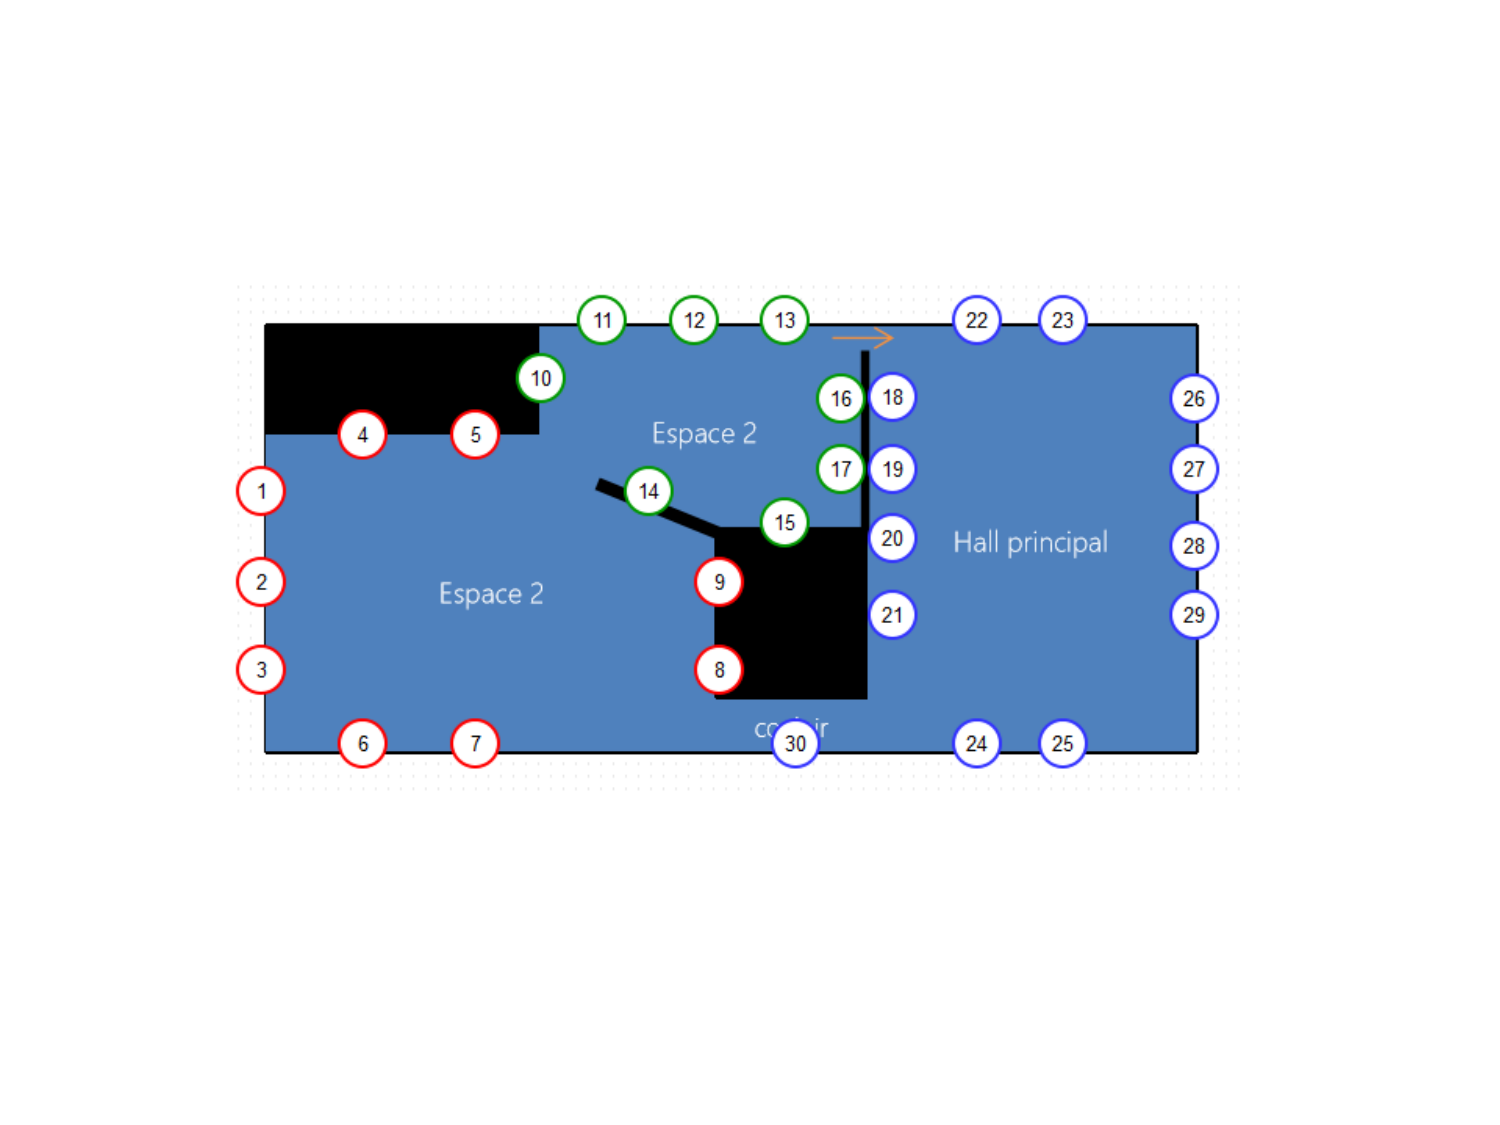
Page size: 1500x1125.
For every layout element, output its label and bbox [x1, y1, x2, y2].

picture [229, 278, 1244, 797]
